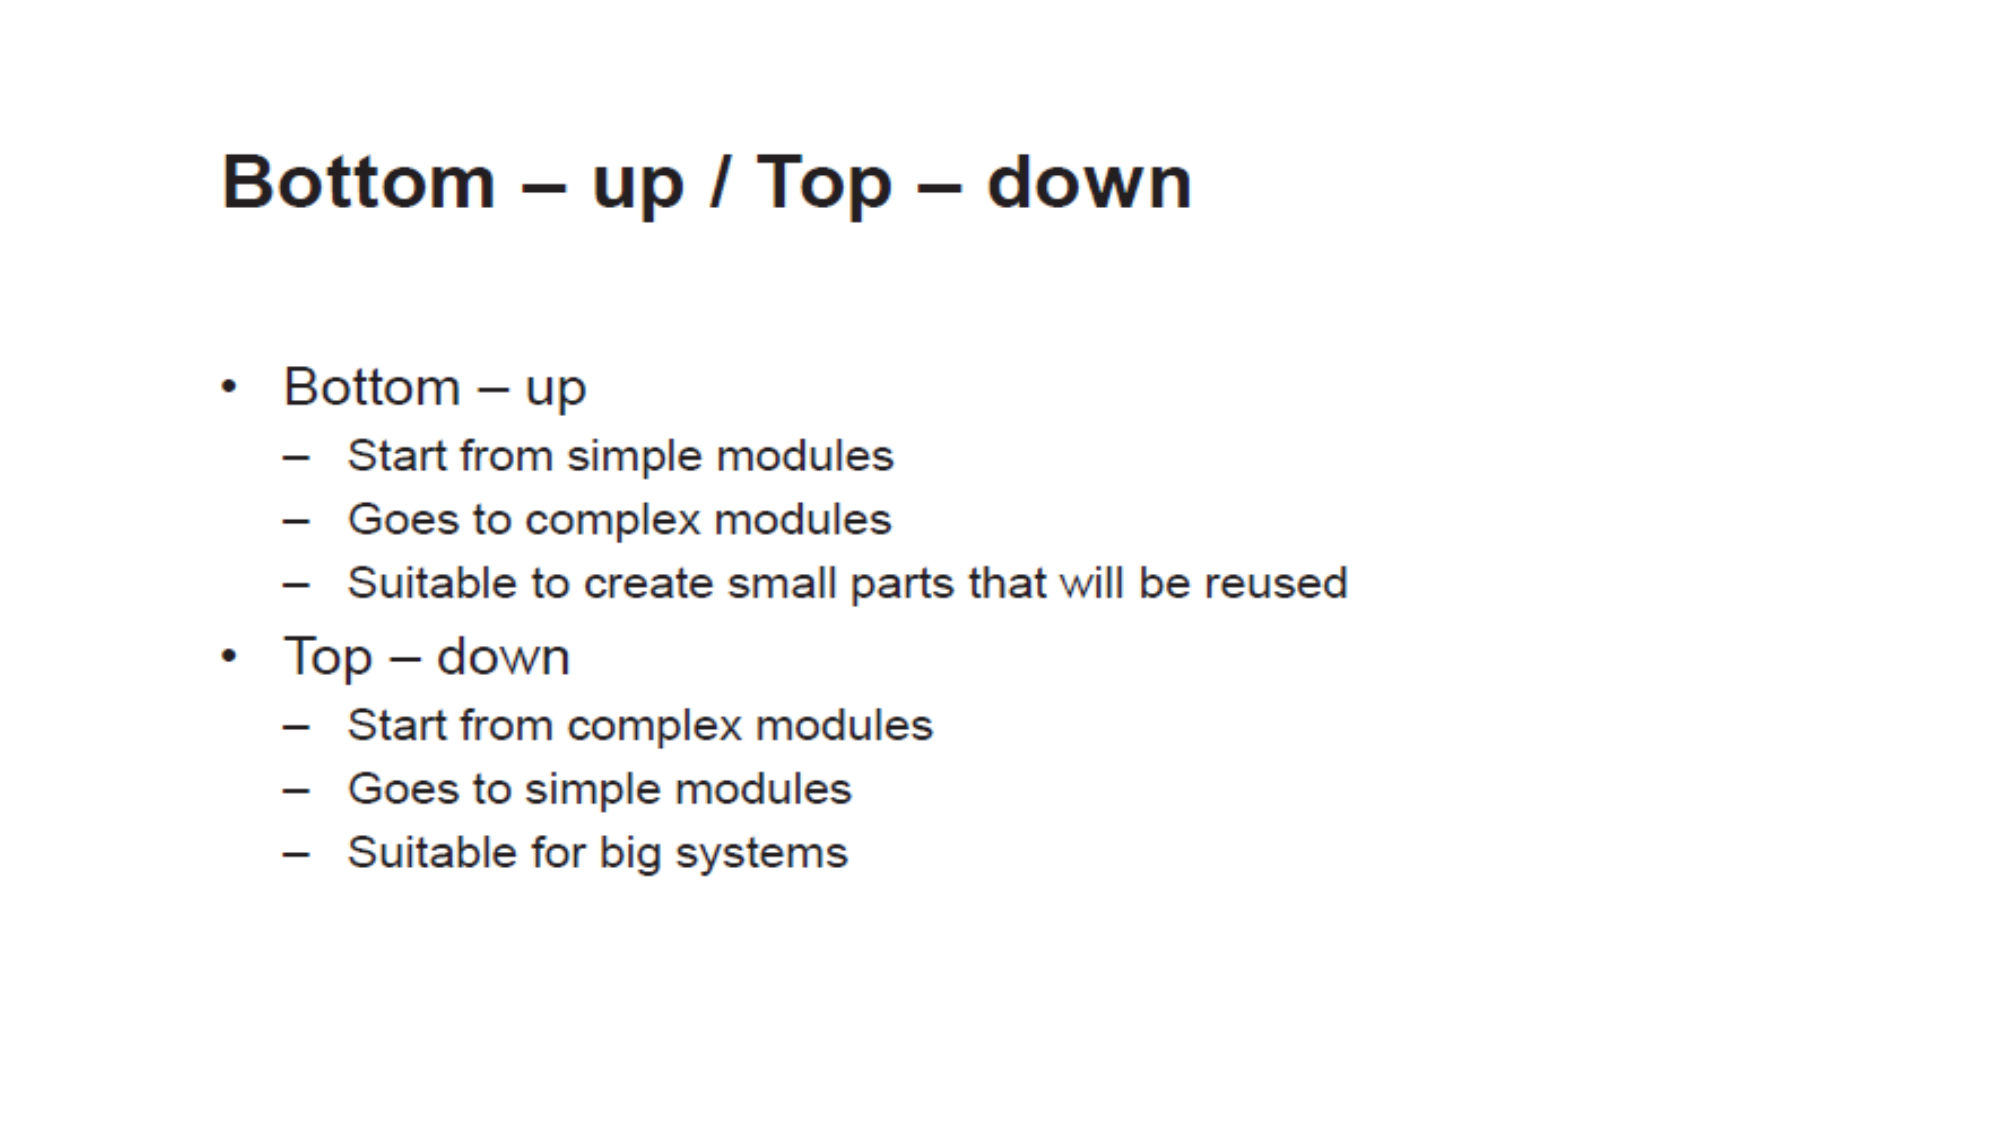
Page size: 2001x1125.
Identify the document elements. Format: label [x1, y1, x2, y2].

picture [141, 104, 1861, 955]
